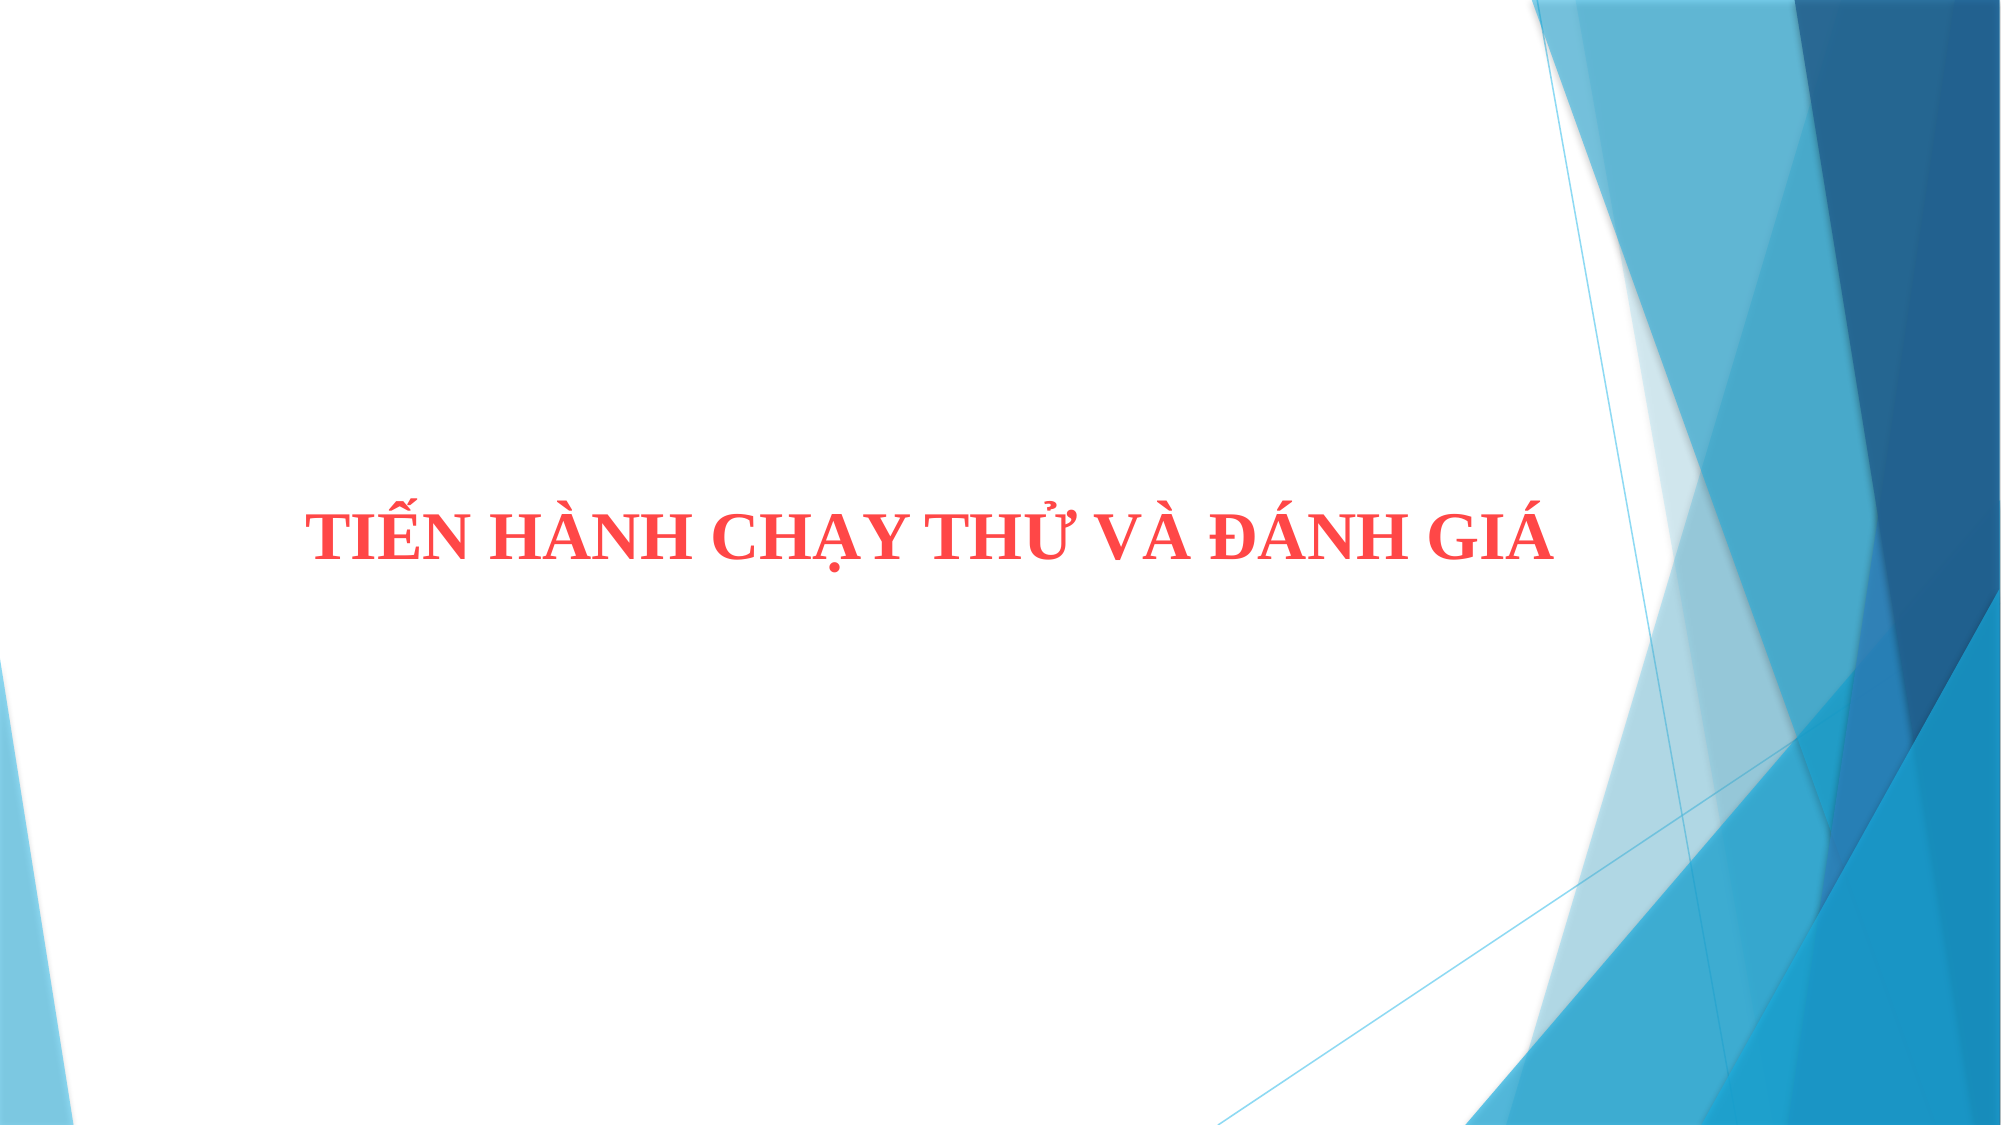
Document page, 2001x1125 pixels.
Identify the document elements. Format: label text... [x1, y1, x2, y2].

title TIẾN HÀNH CHẠY THỬ VÀ ĐÁNH GIÁ [225, 483, 1636, 581]
